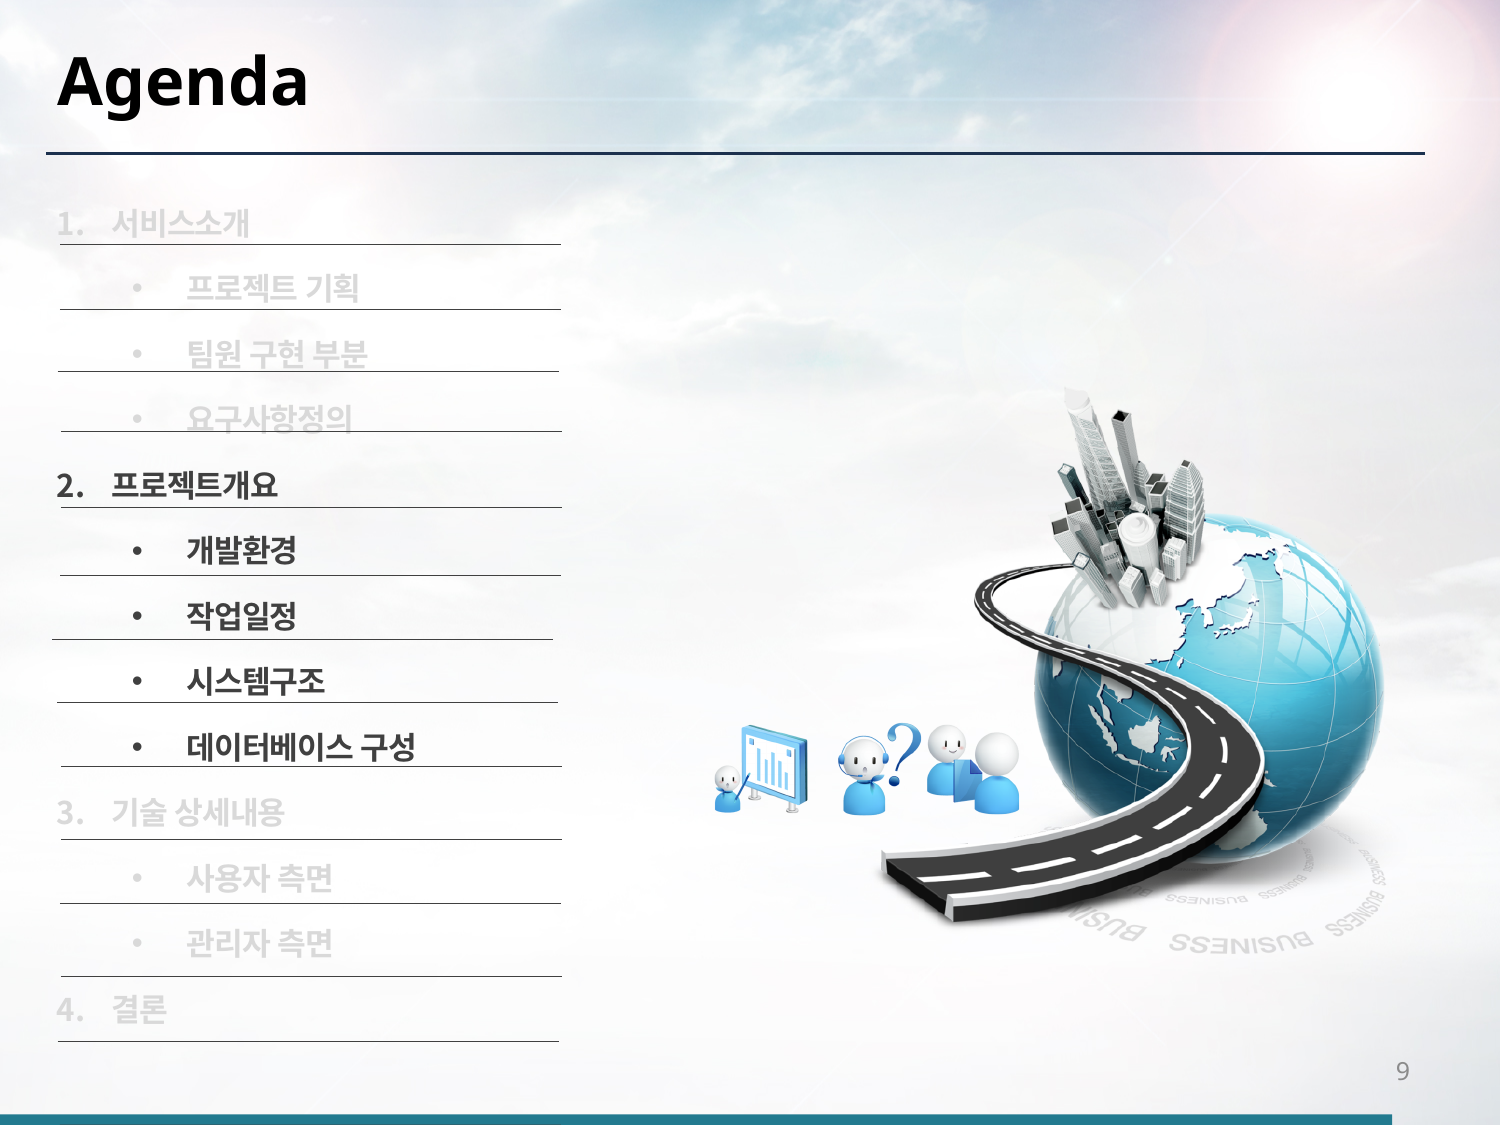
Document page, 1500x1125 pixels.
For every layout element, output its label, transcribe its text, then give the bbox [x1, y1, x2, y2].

title Agenda [41, 6, 1442, 152]
slide_number 9 [1074, 1042, 1425, 1103]
text_box 서비스소개 프로젝트 기획 팀원 구현 부분 요구사항정의 프로젝트개요 개발환경 작업일정 시스템구조 데이터베이스 구성 기술 상세내용 사용자 측면 관리자 측면 결론 [41, 168, 891, 942]
picture [0, 0, 1500, 1125]
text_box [714, 386, 1408, 954]
